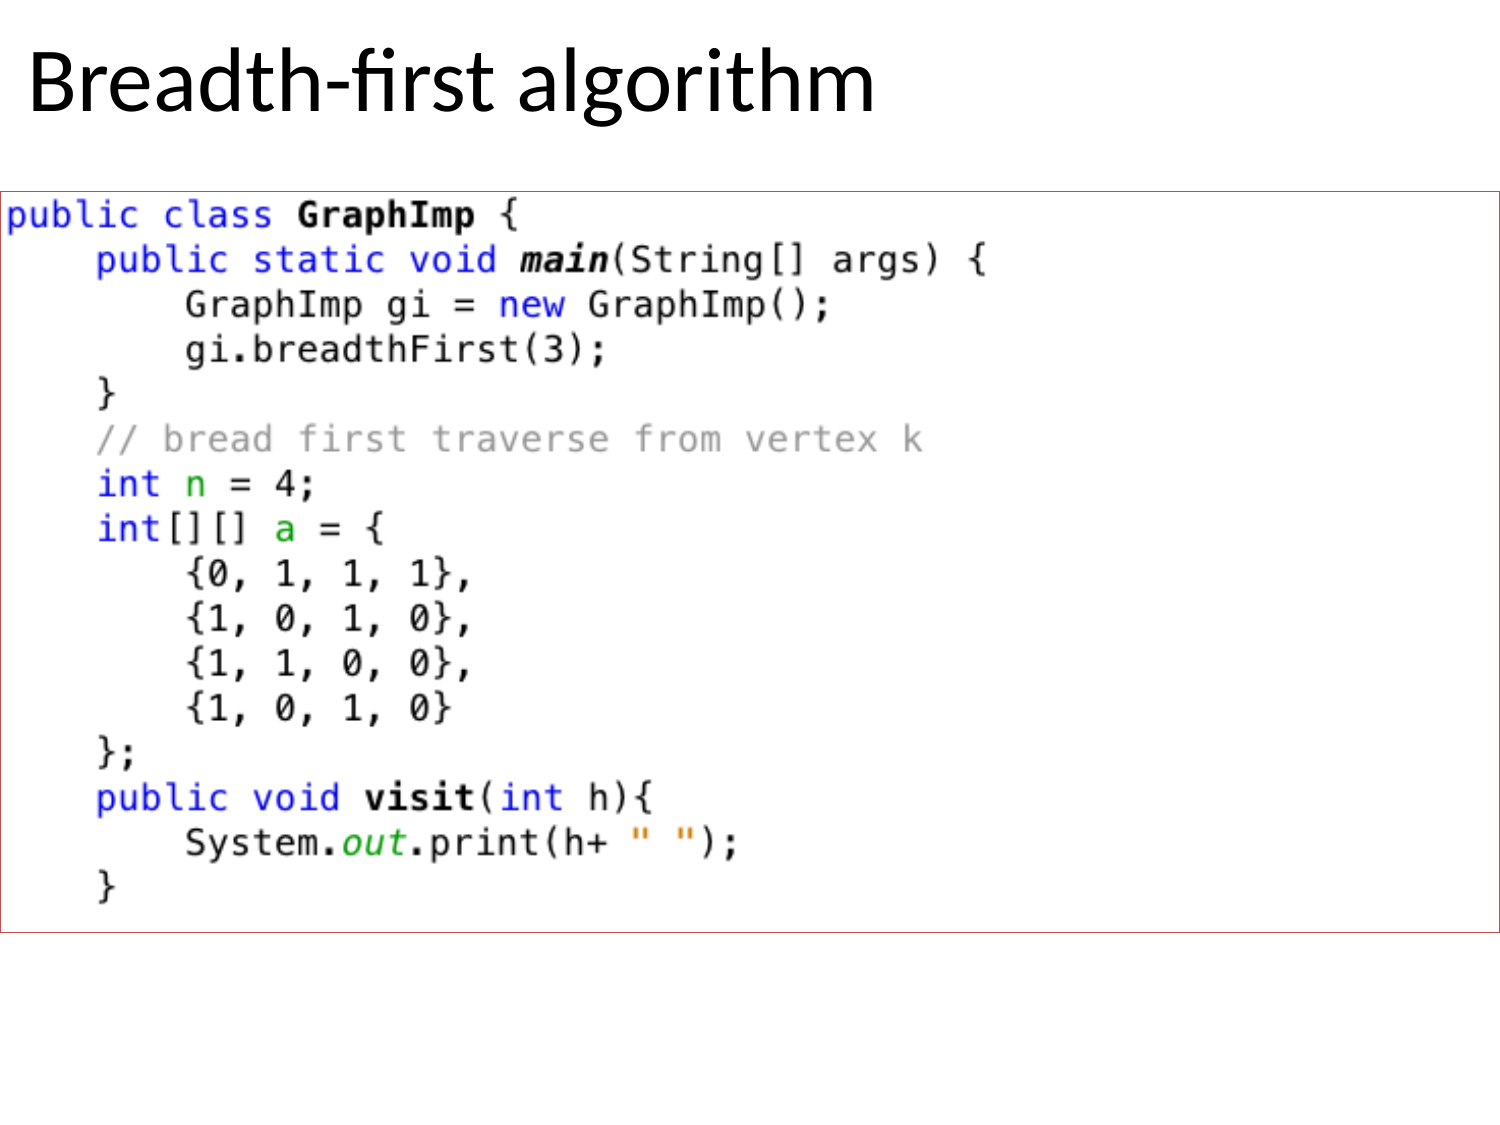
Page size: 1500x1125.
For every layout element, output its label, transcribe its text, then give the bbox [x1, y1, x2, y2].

picture [0, 191, 1500, 933]
title Breadth-first algorithm [12, 12, 1475, 155]
